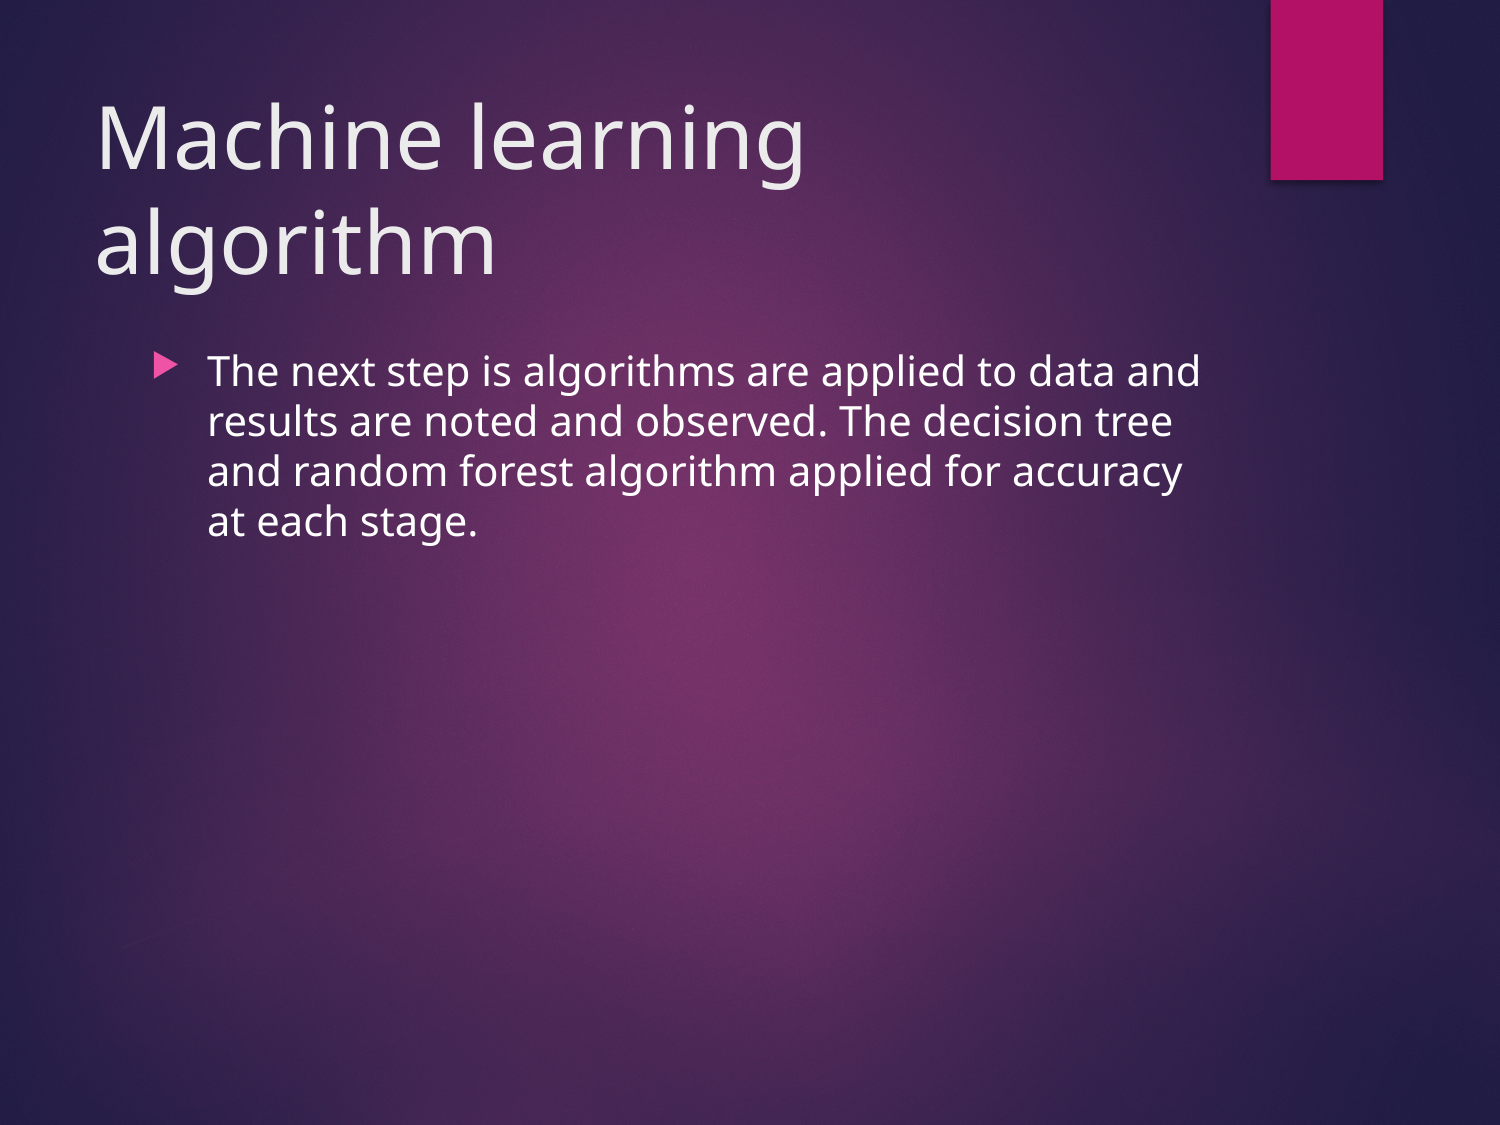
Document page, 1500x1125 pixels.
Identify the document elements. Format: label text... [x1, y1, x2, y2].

title Machine learning algorithm [79, 74, 1237, 304]
list The next step is algorithms are applied to data and results are noted and observed. The decision tree and random forest algorithm applied for accuracy at each stage. [135, 336, 1237, 1025]
